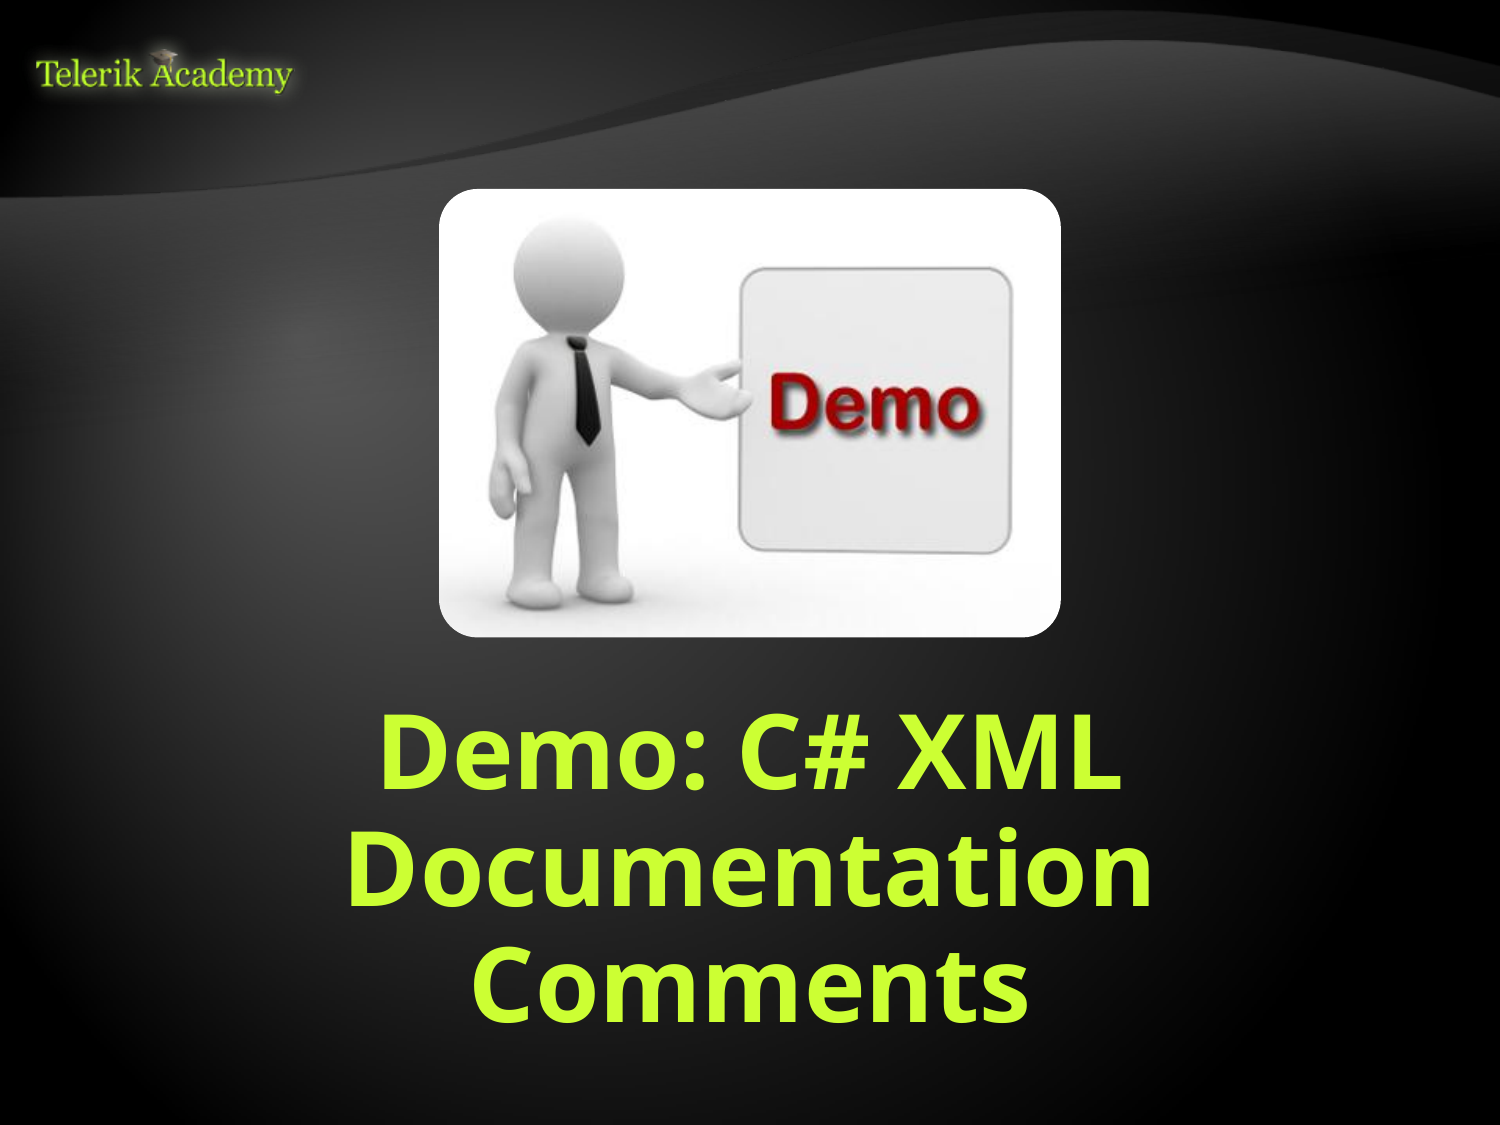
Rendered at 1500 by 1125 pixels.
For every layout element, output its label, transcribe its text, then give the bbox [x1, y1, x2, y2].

picture [0, 0, 1500, 1125]
title Demo: C# XML Documentation Comments [99, 750, 1400, 988]
